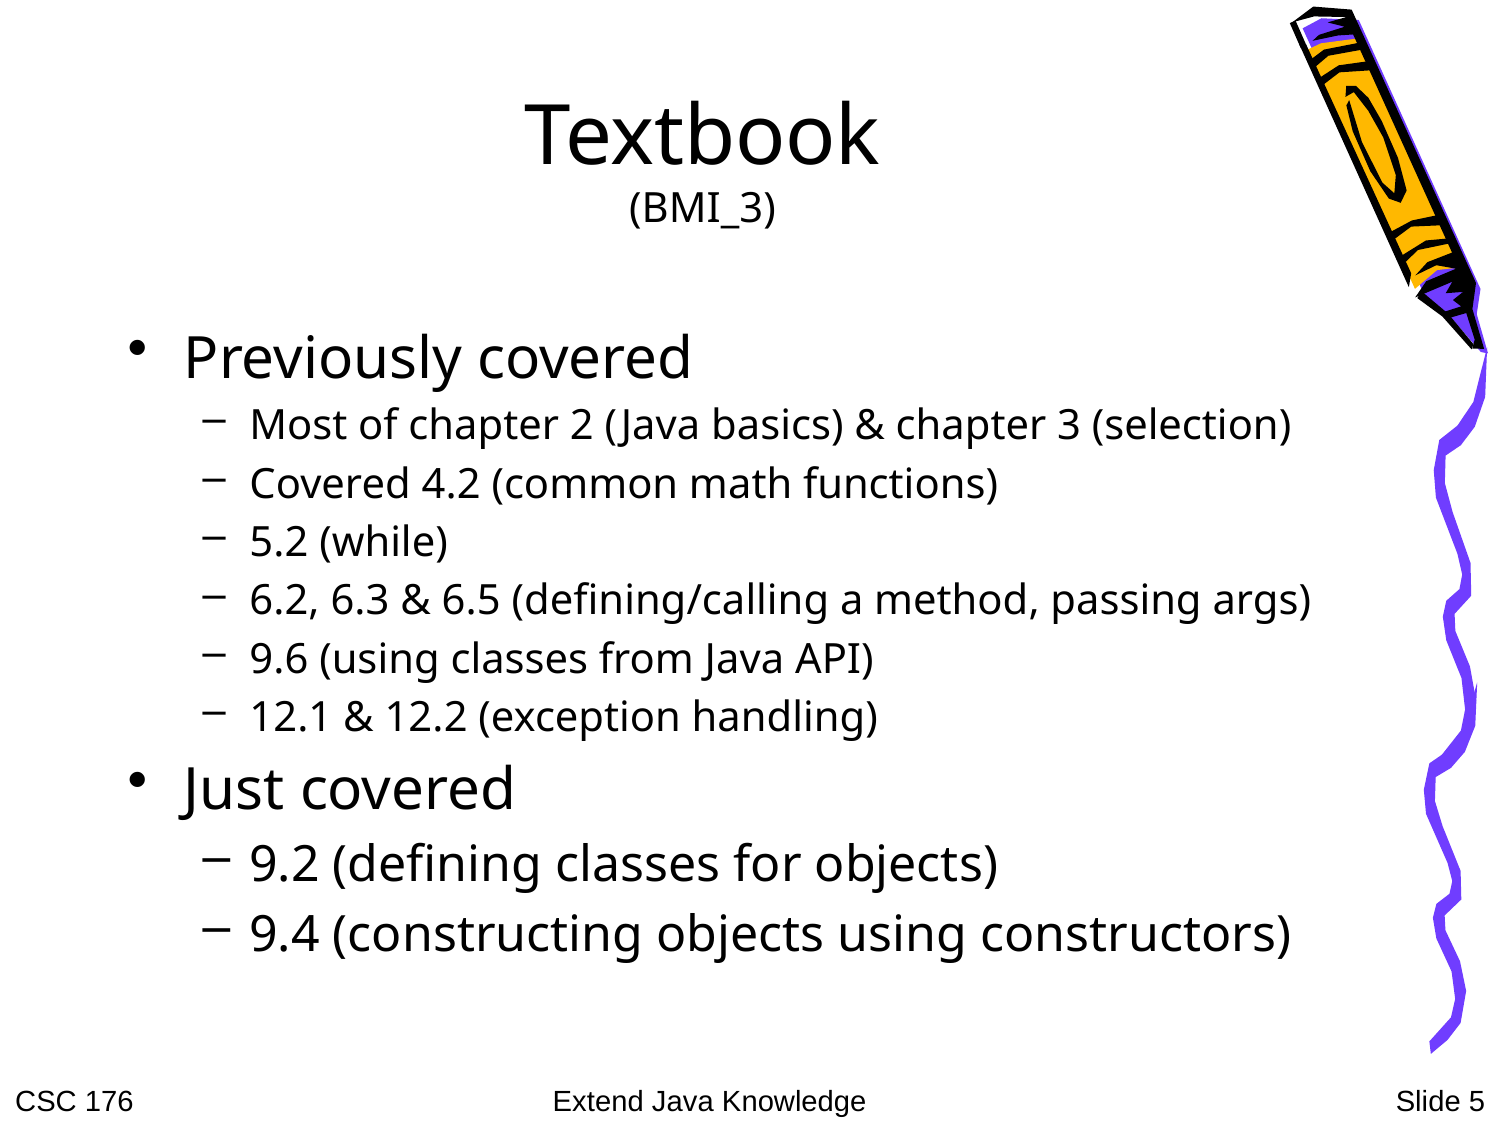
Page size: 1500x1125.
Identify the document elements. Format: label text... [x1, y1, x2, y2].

title Textbook (BMI_3) [112, 24, 1293, 288]
list Previously covered Most of chapter 2 (Java basics) & chapter 3 (selection) Covered 4.2 (common math functions) 5.2 (while) 6.2, 6.3 & 6.5 (defining/calling a method, passing args) 9.6 (using classes from Java API) 12.1 & 12.2 (exception handling) Just covered 9.2 (defining classes for objects) 9.4 (constructing objects using constructors) [112, 311, 1376, 1026]
